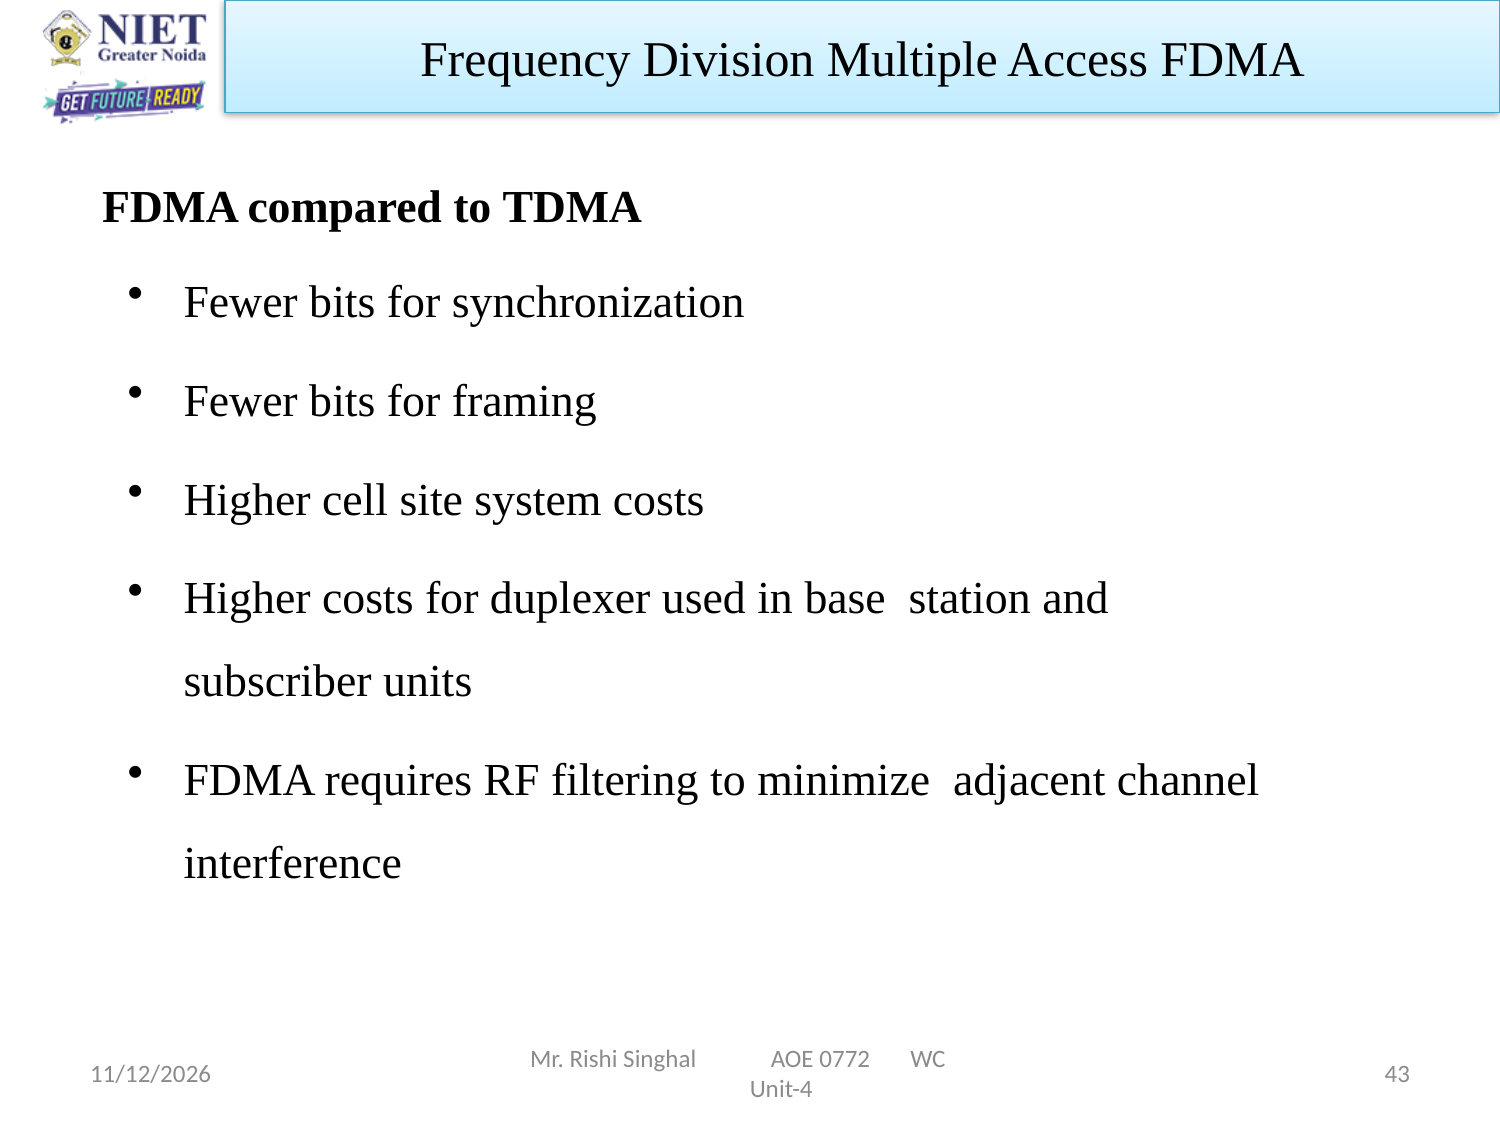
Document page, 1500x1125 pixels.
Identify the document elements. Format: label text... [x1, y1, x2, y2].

title FDMA compared to TDMA [99, 120, 1003, 285]
text_box Fewer bits for synchronization Fewer bits for framing Higher cell site system costs Higher costs for duplexer used in base station and subscriber units FDMA requires RF filtering to minimize adjacent channel interference [125, 224, 1277, 888]
picture [5, 0, 244, 135]
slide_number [75, 1042, 425, 1103]
text_box Frequency Division Multiple Access FDMA [246, 0, 1500, 113]
footer Mr. Rishi Singhal AOE 0772 WC Unit-4 [512, 1042, 988, 1103]
slide_number 43 [1074, 1042, 1425, 1103]
